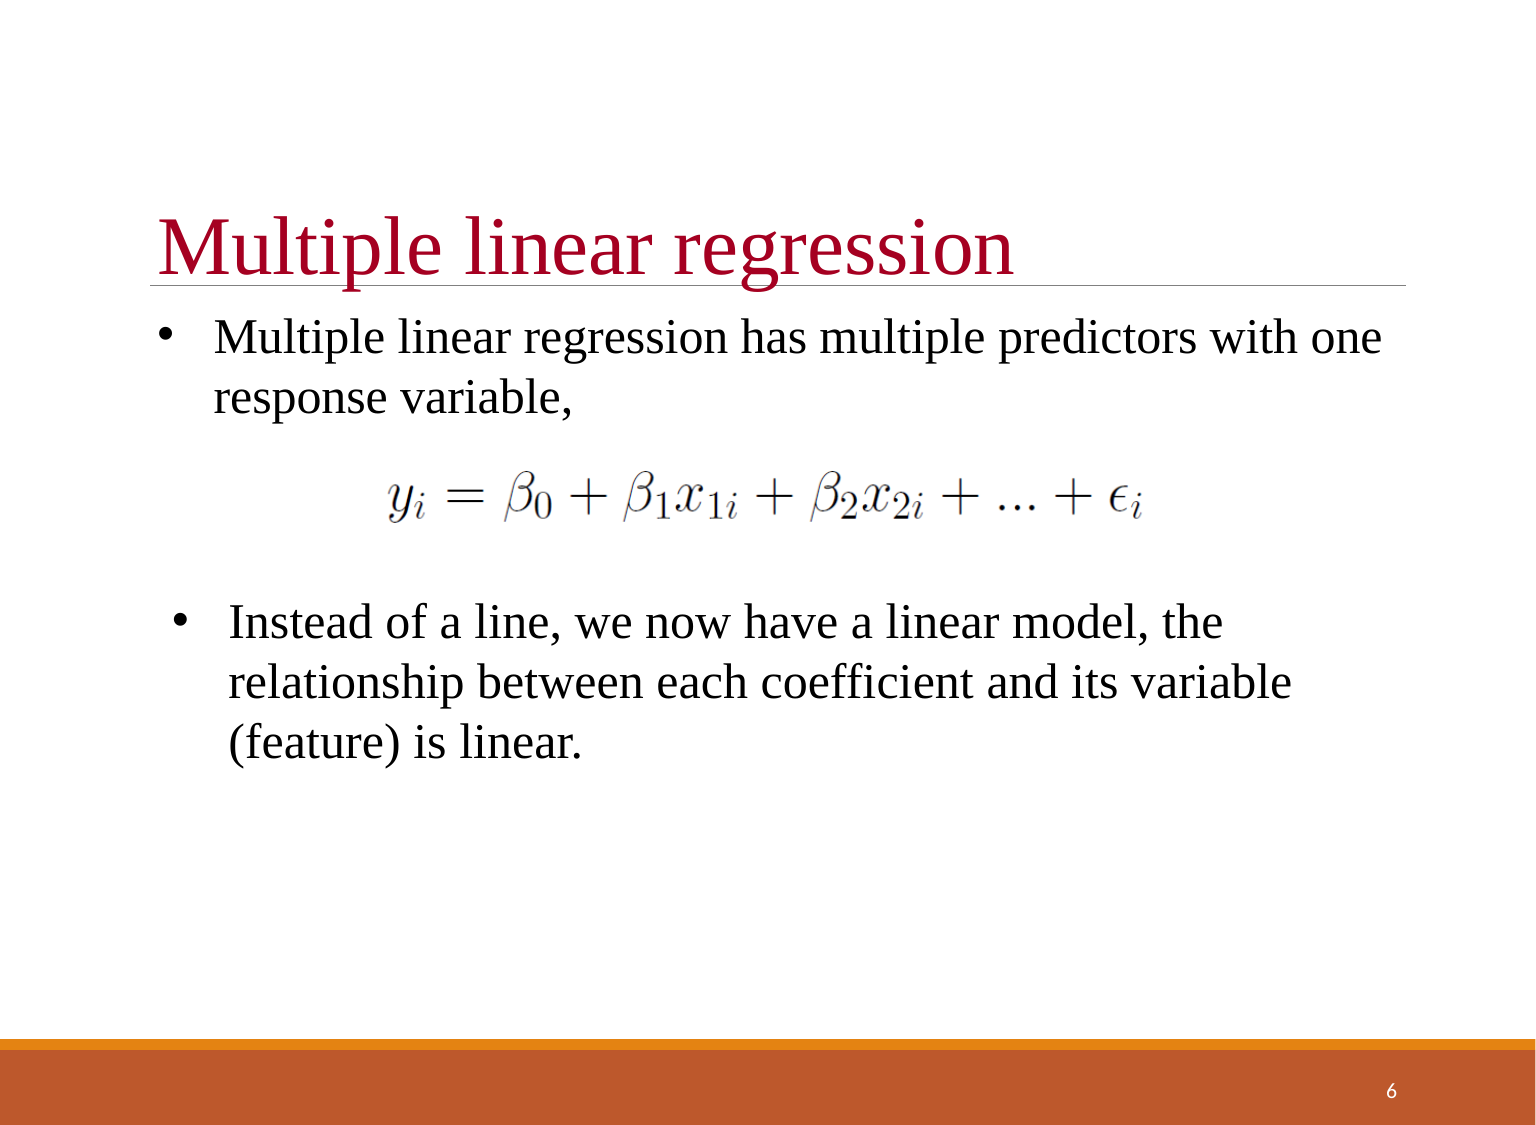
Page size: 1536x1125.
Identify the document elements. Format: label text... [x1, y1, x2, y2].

title Multiple linear regression [155, 100, 1109, 291]
text_box Instead of a line, we now have a linear model, the relationship between each coefficient and its variable (feature) is linear. [155, 581, 1528, 777]
slide_number 6 [1246, 1059, 1413, 1120]
text_box Multiple linear regression has multiple predictors with one response variable, [155, 300, 1494, 423]
picture [368, 441, 1167, 556]
